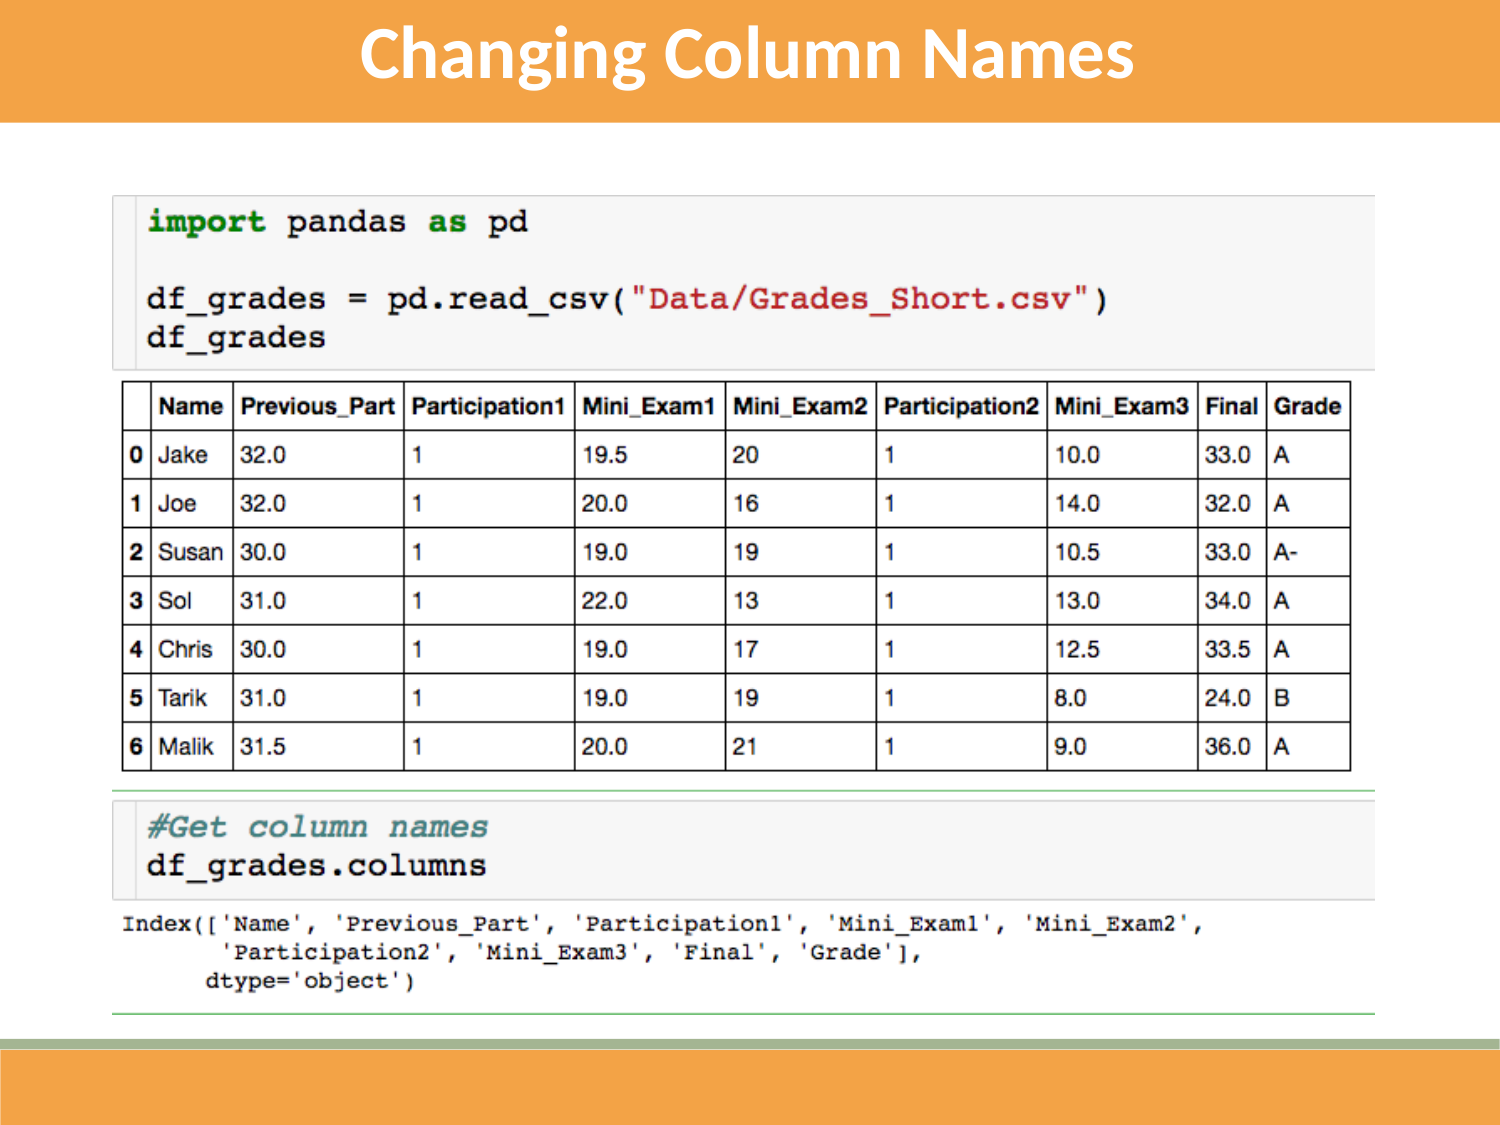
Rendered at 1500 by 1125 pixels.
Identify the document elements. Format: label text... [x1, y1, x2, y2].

picture [112, 195, 1376, 1015]
title Changing Column Names [179, 1, 1321, 192]
